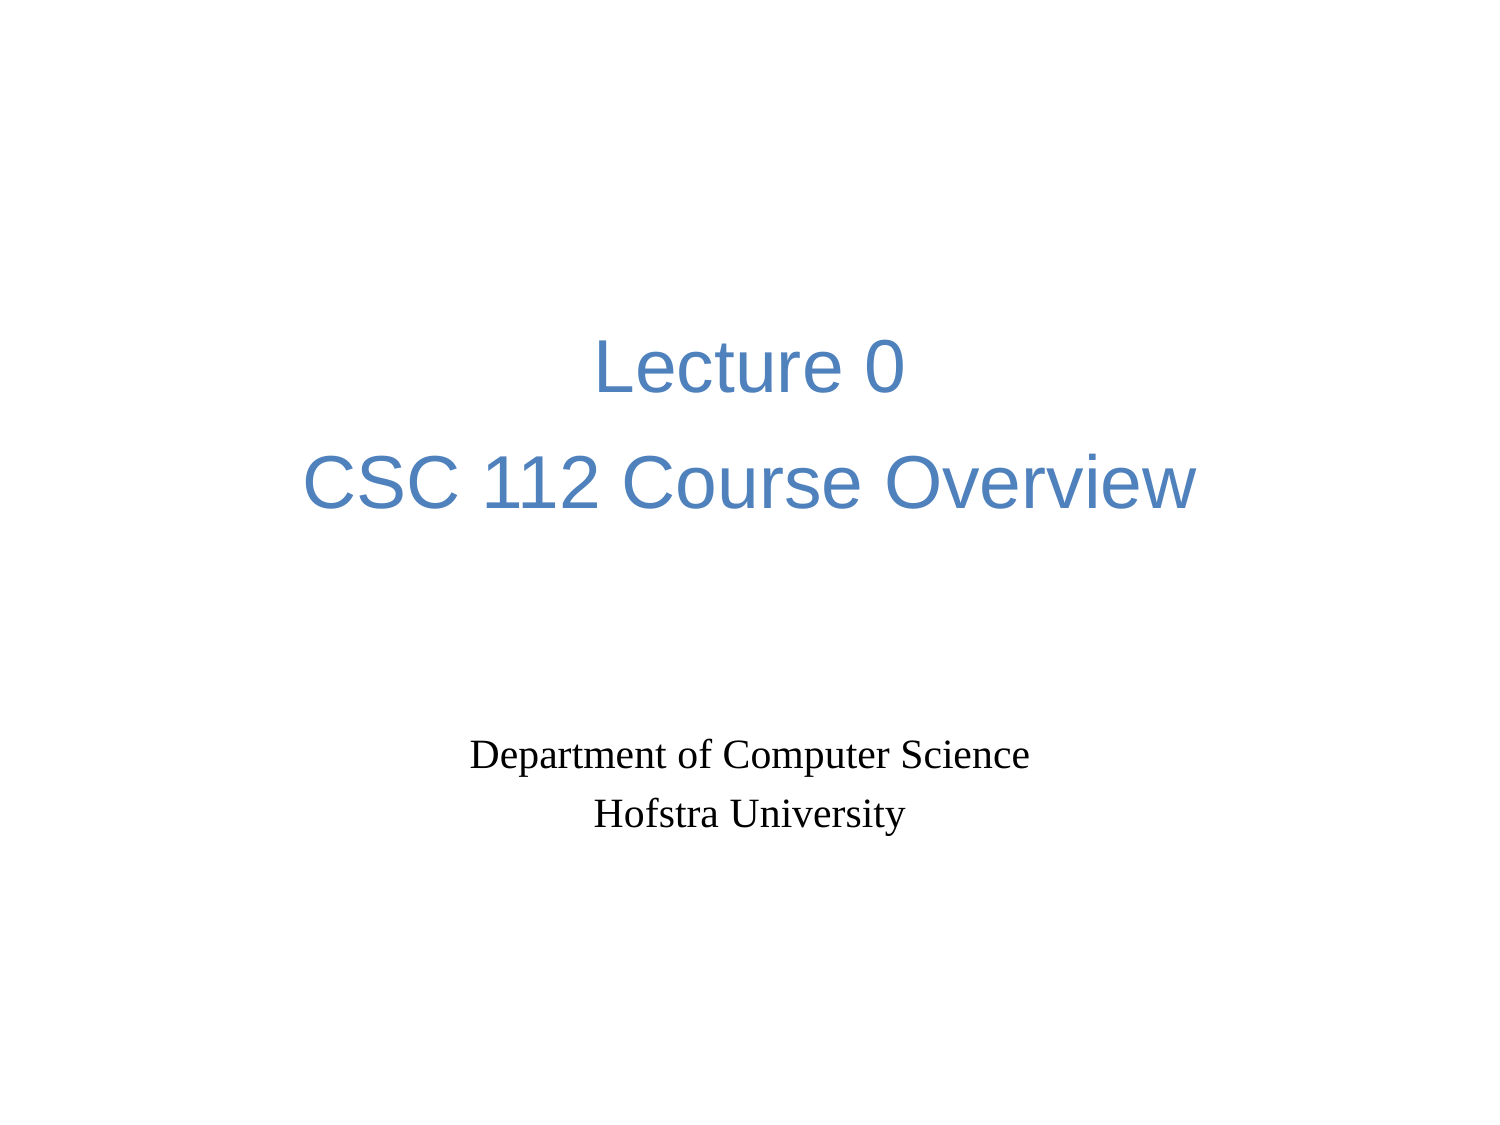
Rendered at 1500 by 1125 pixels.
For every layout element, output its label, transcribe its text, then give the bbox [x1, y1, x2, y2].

title Lecture 0 CSC 112 Course Overview [112, 286, 1388, 528]
subtitle Department of Computer Science Hofstra University [225, 637, 1275, 925]
